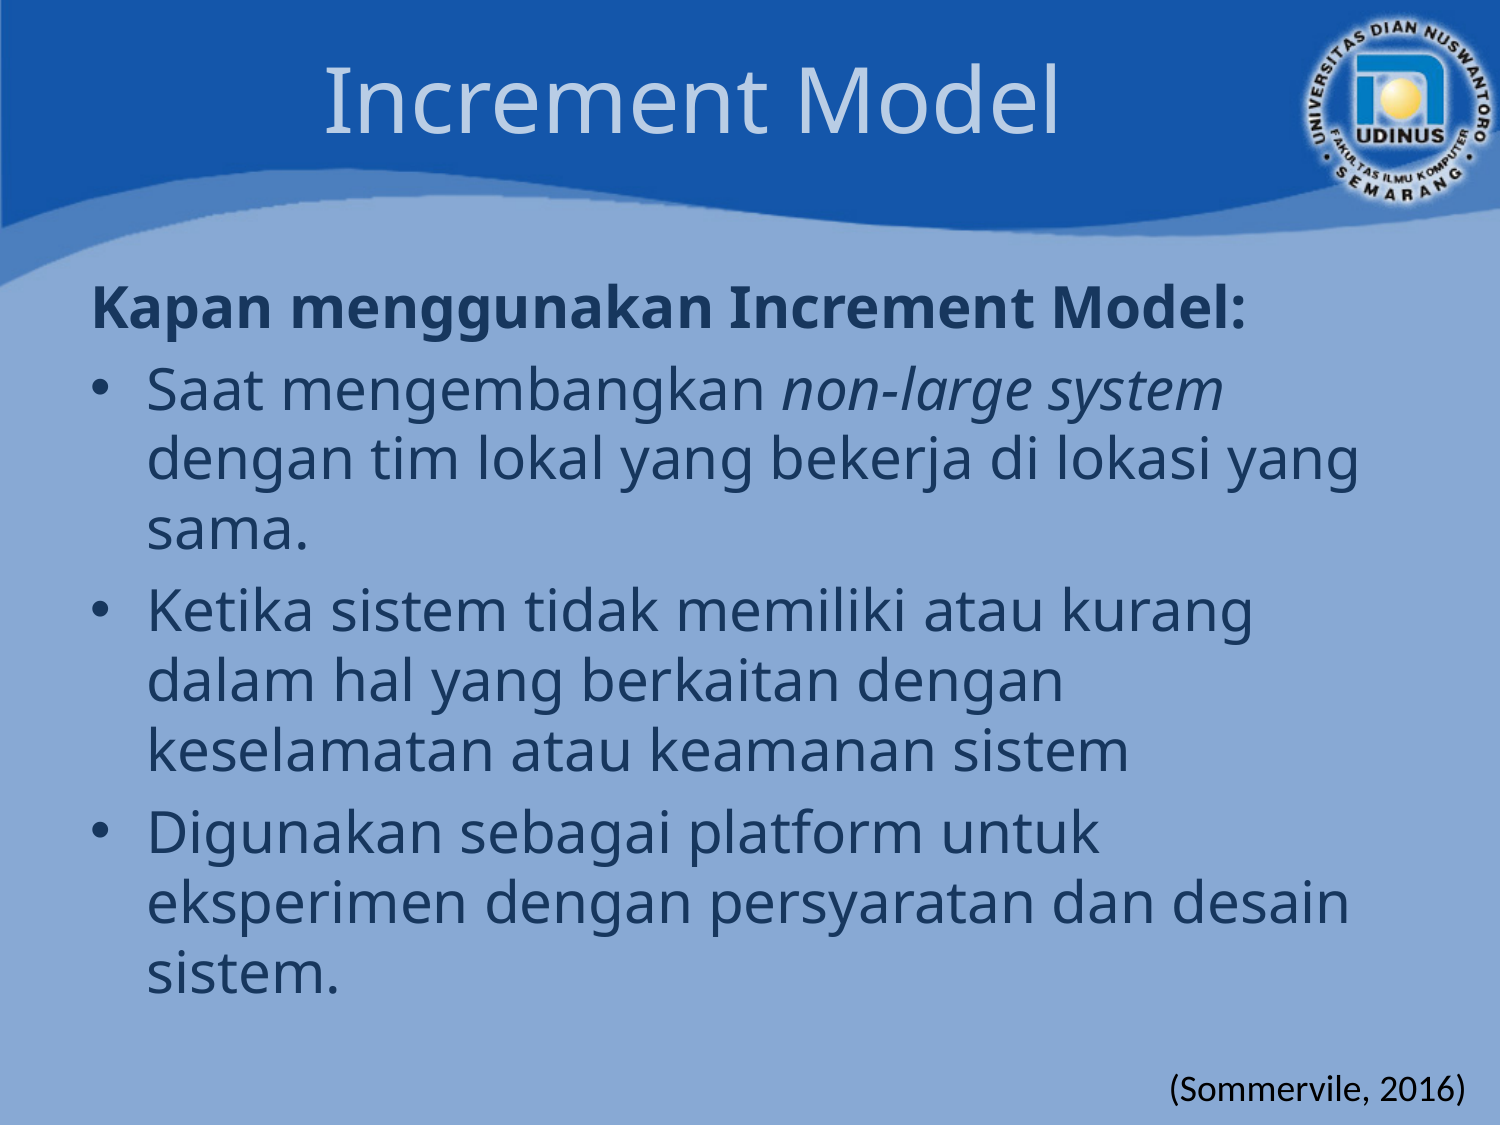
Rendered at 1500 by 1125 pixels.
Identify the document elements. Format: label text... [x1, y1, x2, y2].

title Increment Model [62, 2, 1325, 191]
list Kapan menggunakan Increment Model: Saat mengembangkan non-large system dengan tim lokal yang bekerja di lokasi yang sama. Ketika sistem tidak memiliki atau kurang dalam hal yang berkaitan dengan keselamatan atau keamanan sistem Digunakan sebagai platform untuk eksperimen dengan persyaratan dan desain sistem. [75, 262, 1425, 1005]
picture [0, 0, 1500, 1125]
text_box (Sommervile, 2016) [1153, 1057, 1497, 1117]
